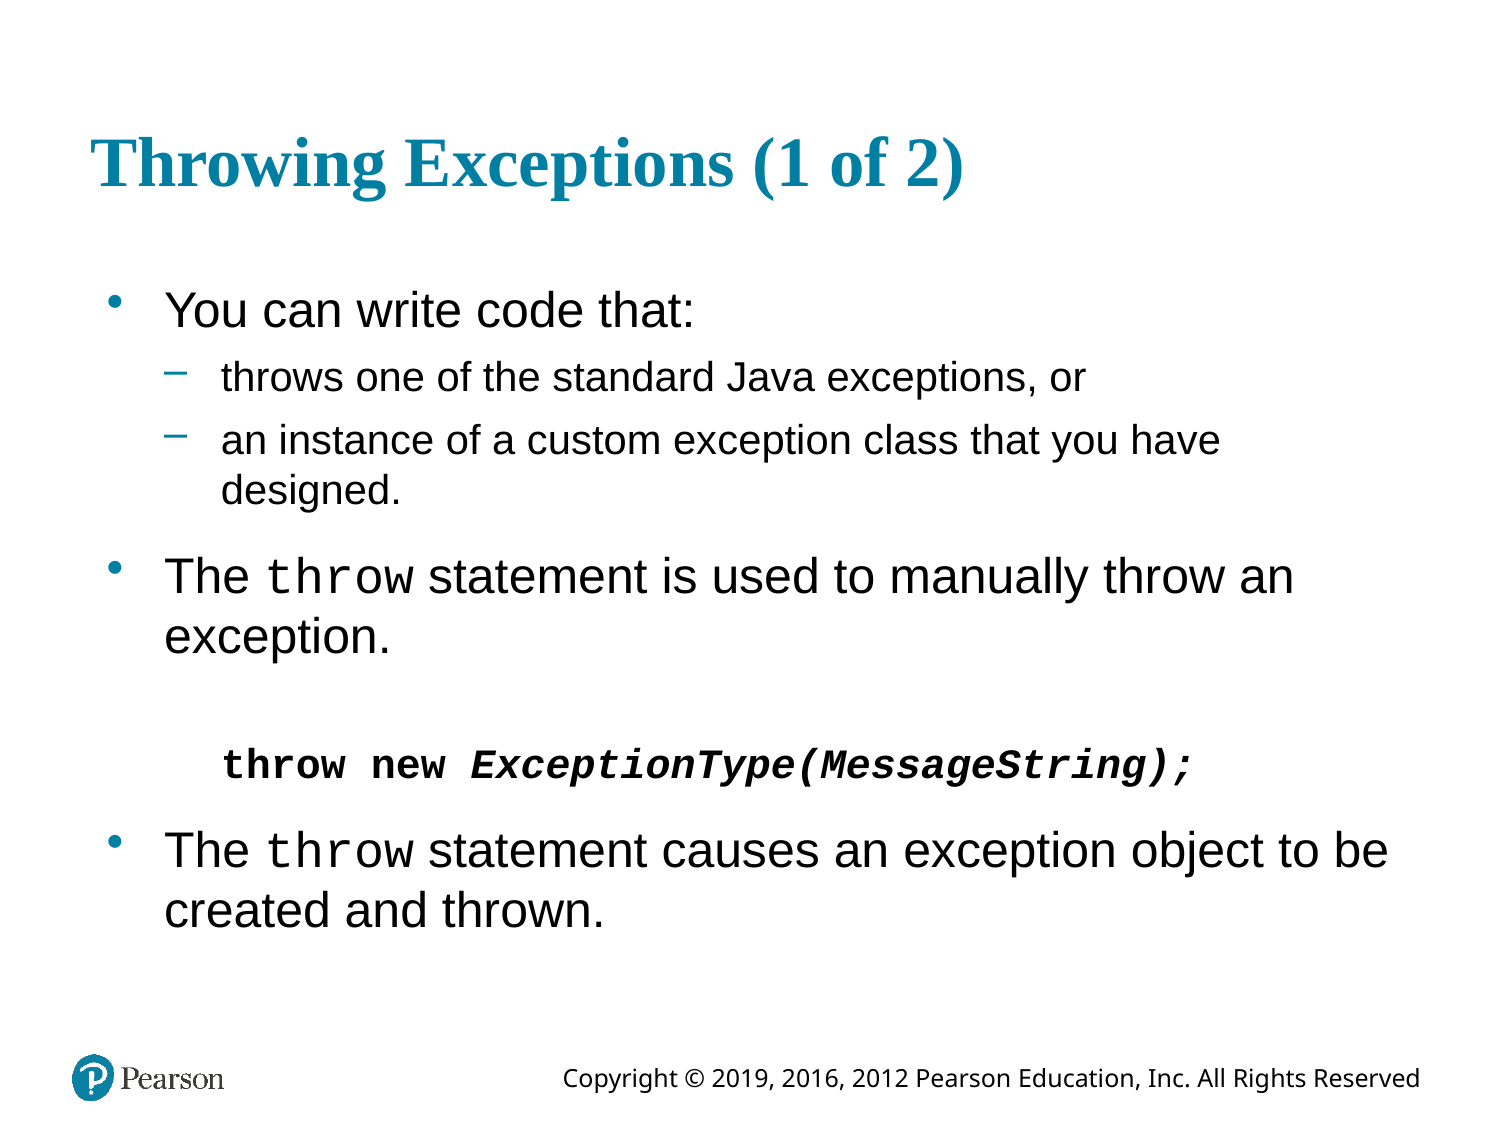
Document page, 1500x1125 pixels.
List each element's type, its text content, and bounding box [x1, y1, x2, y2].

title Throwing Exceptions (1 of 2) [75, 35, 1425, 216]
list You can write code that: throws one of the standard Java exceptions, or an instance of a custom exception class that you have designed. The throw statement is used to manually throw an exception. throw new ExceptionType(MessageString); The throw statement causes an exception object to be created and thrown. [75, 262, 1425, 1005]
picture [72, 1054, 88, 1070]
picture [99, 1054, 224, 1101]
picture [72, 1088, 82, 1101]
picture [81, 1063, 106, 1088]
